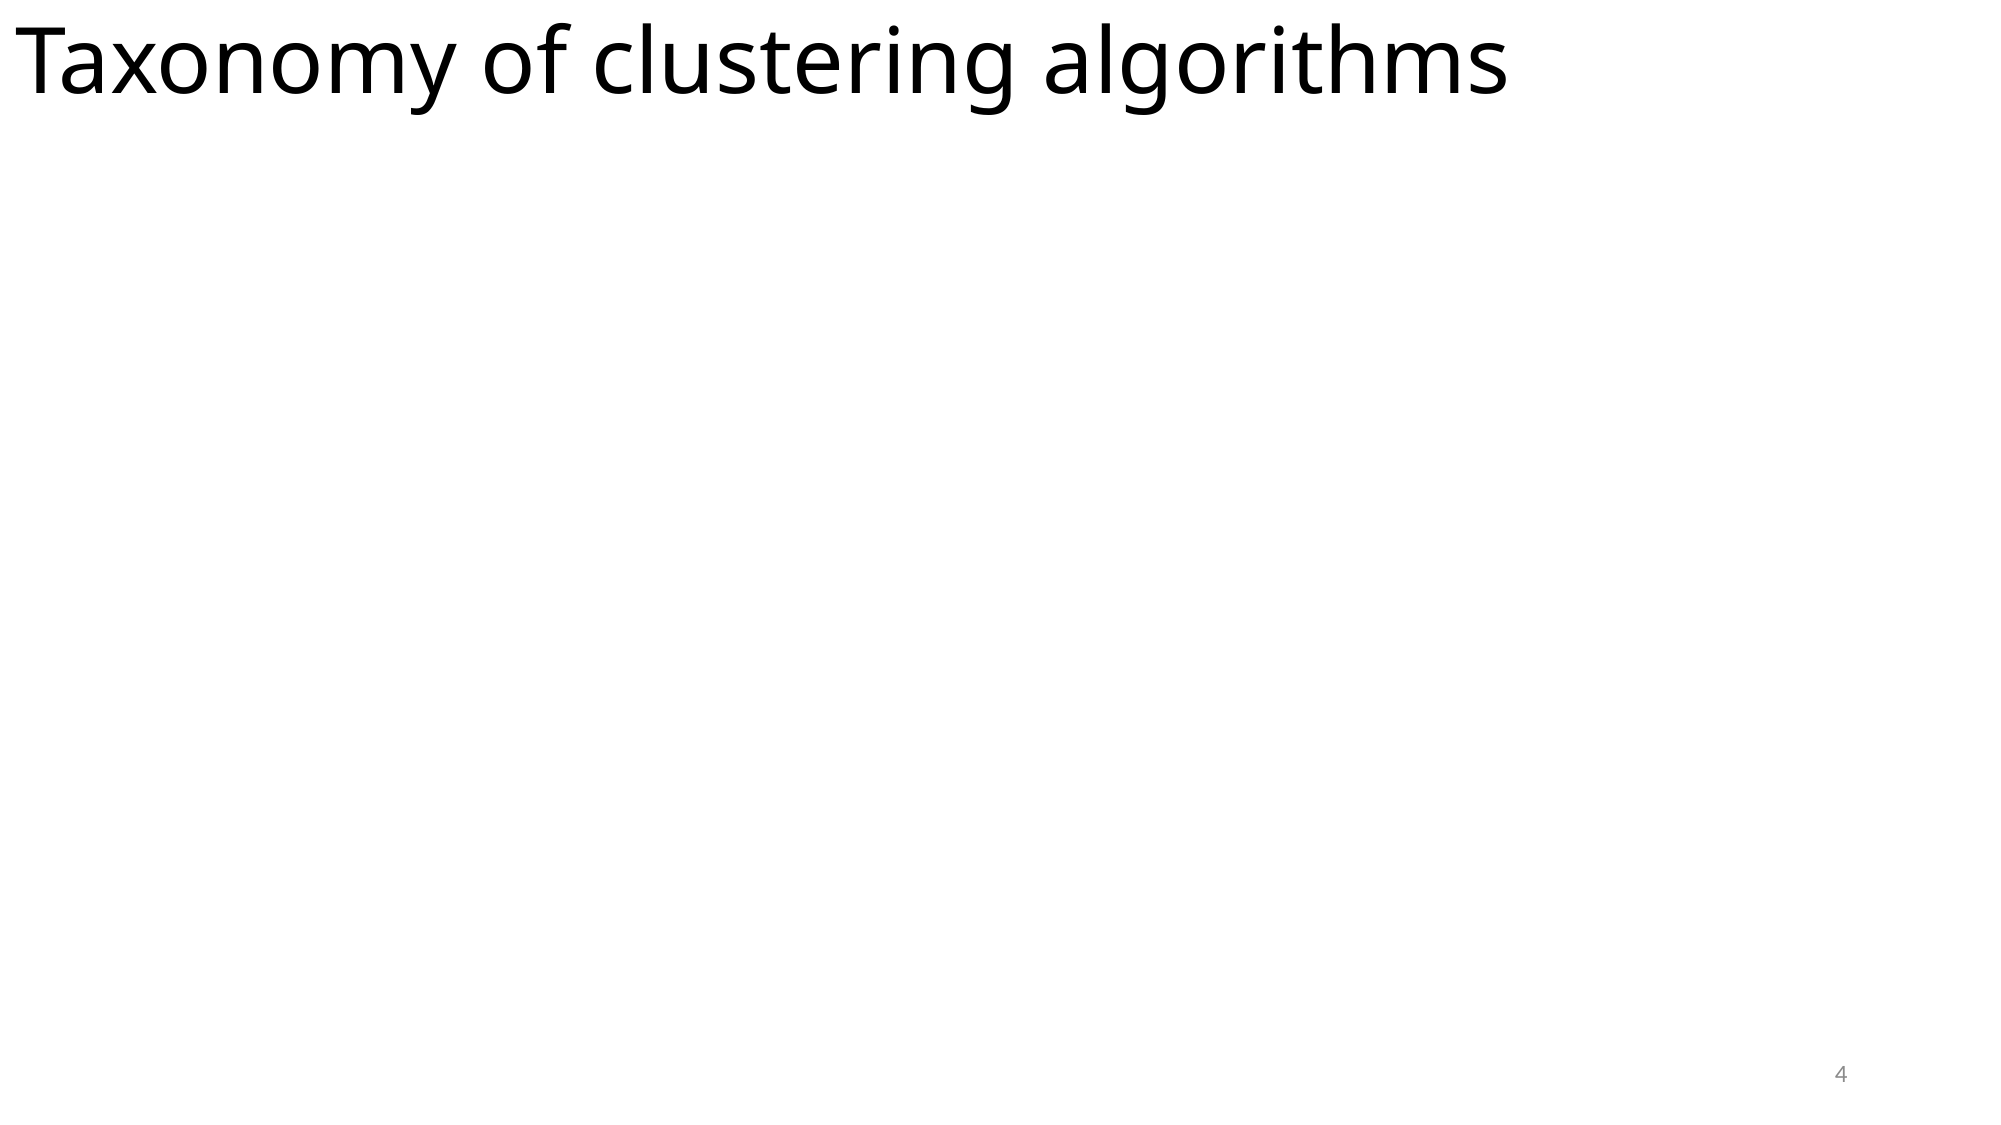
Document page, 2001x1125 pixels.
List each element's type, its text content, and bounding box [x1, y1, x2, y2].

slide_number 4 [1412, 1042, 1863, 1103]
title Taxonomy of clustering algorithms [0, 0, 1725, 129]
